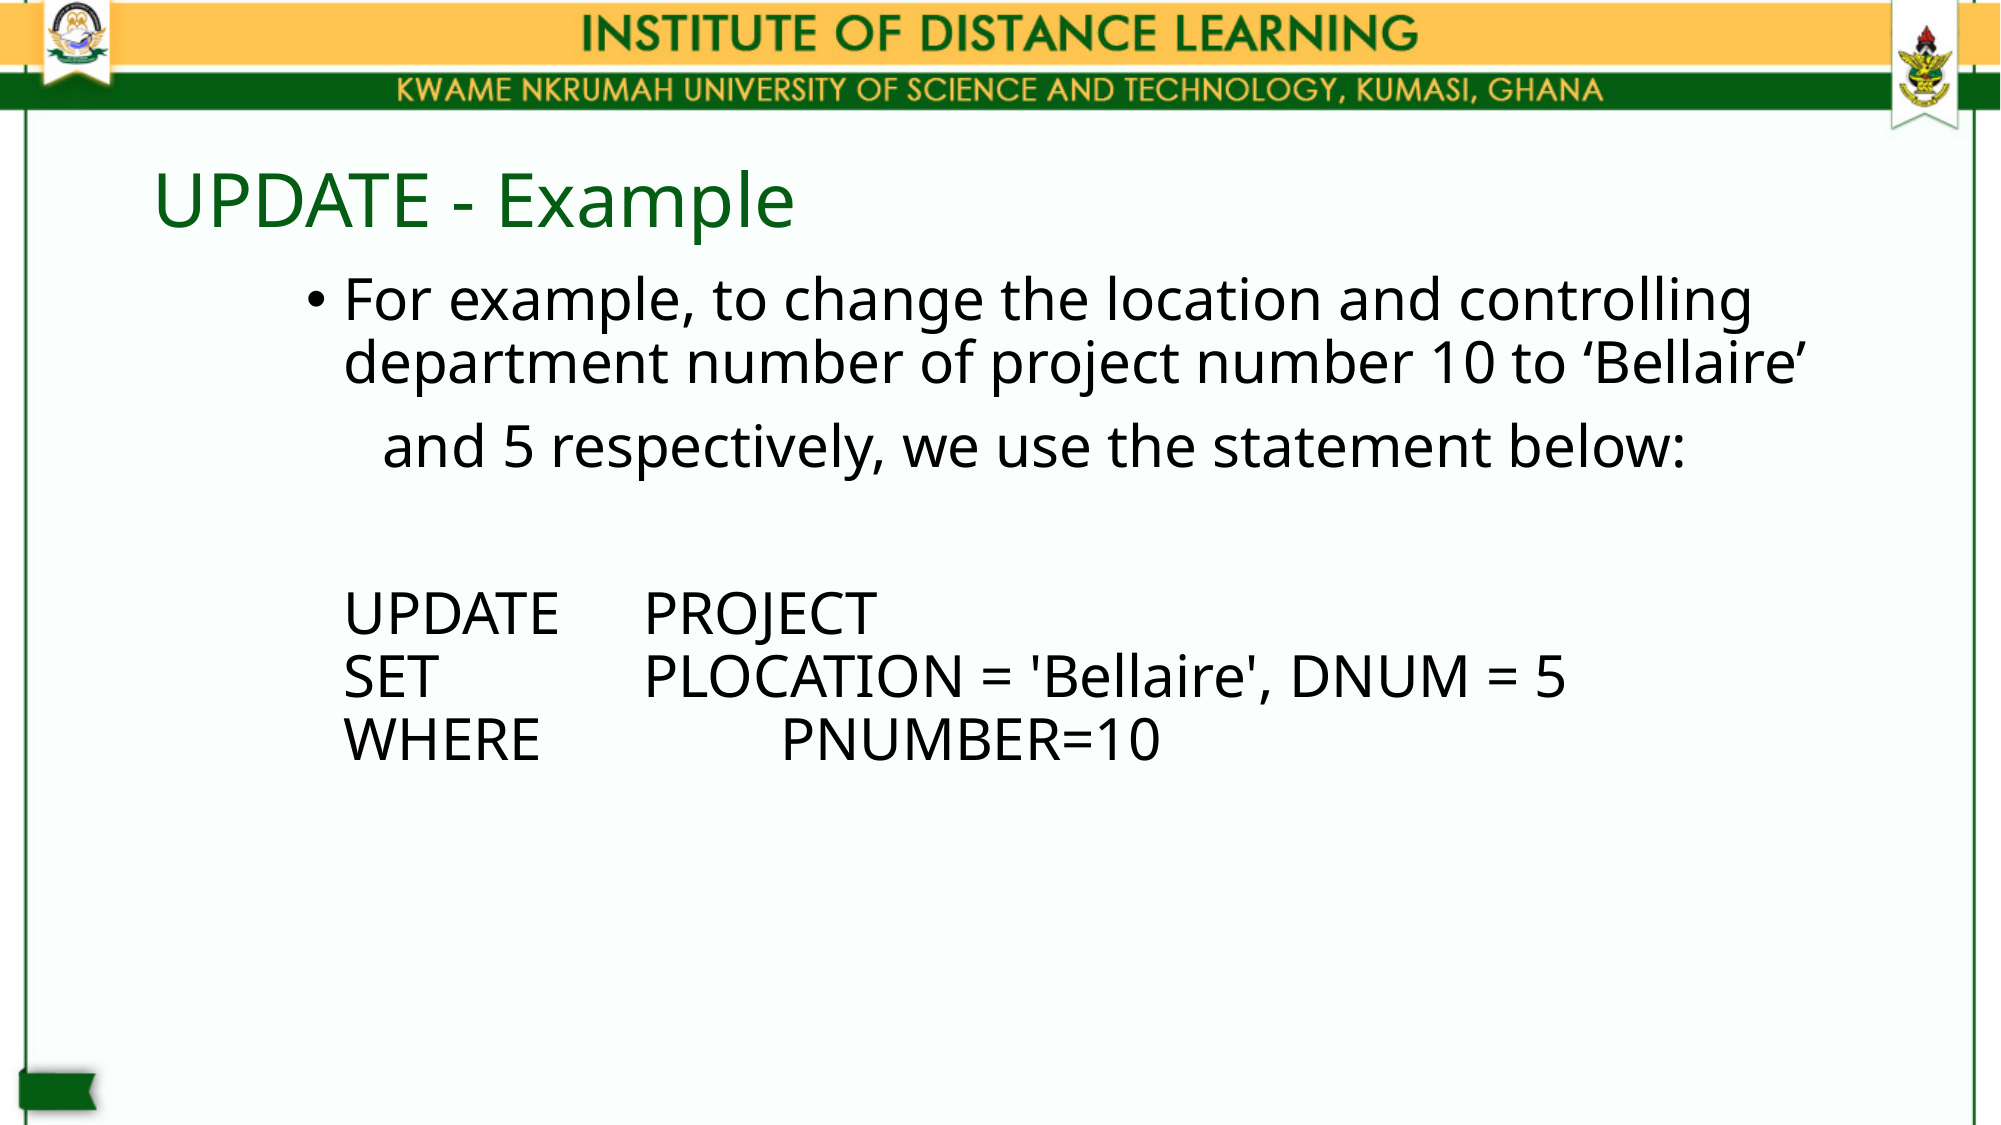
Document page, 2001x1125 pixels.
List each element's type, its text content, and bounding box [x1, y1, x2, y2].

picture [0, 0, 2001, 1125]
list For example, to change the location and controlling department number of project number 10 to ‘Bellaire’ and 5 respectively, we use the statement below: UPDATE PROJECT SET PLOCATION = 'Bellaire', DNUM = 5 WHERE PNUMBER=10 [291, 262, 1875, 1006]
title UPDATE - Example [137, 129, 1863, 278]
